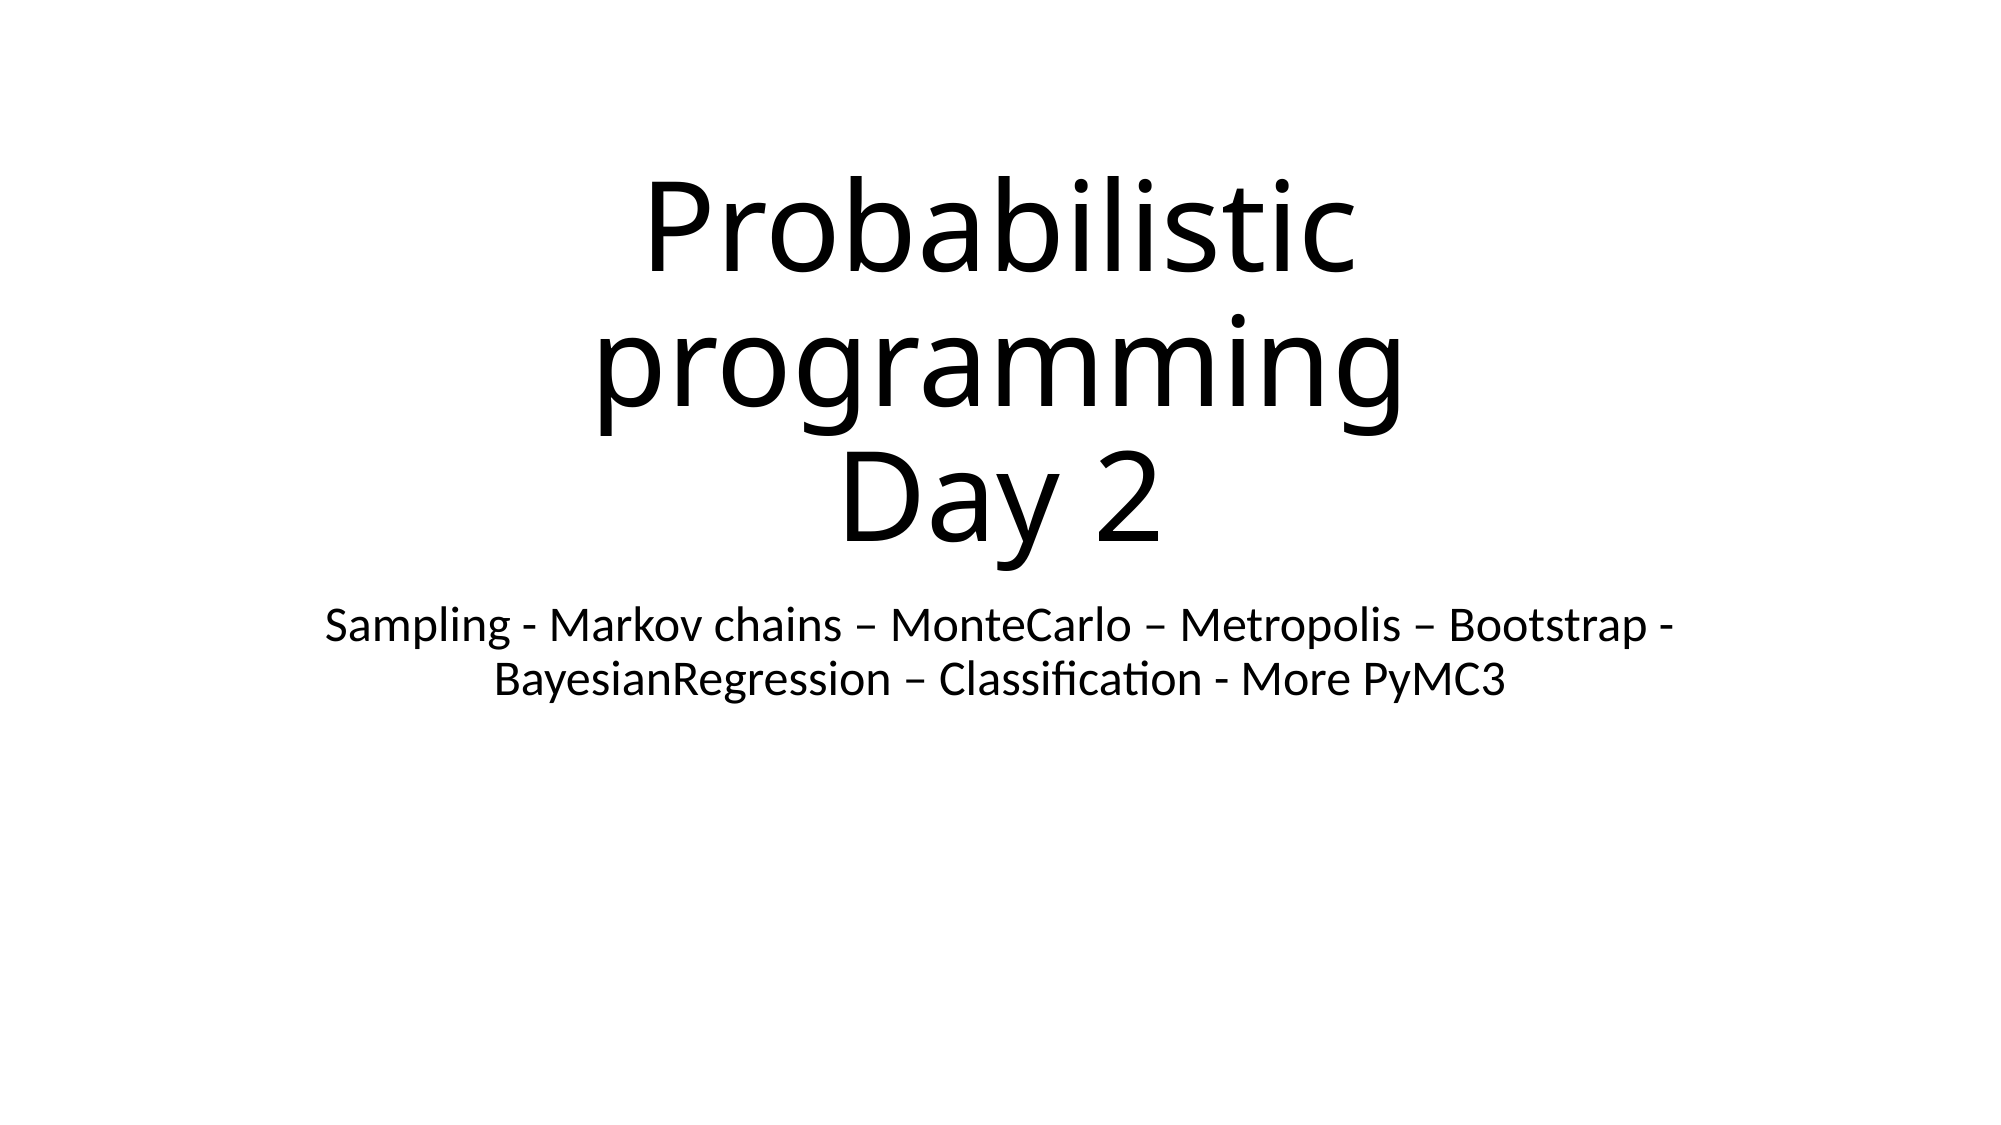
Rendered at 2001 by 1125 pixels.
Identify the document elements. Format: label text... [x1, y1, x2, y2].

title Probabilistic programming Day 2 [249, 184, 1750, 576]
subtitle Sampling - Markov chains – MonteCarlo – Metropolis – Bootstrap - BayesianRegression – Classification - More PyMC3 [249, 590, 1750, 863]
